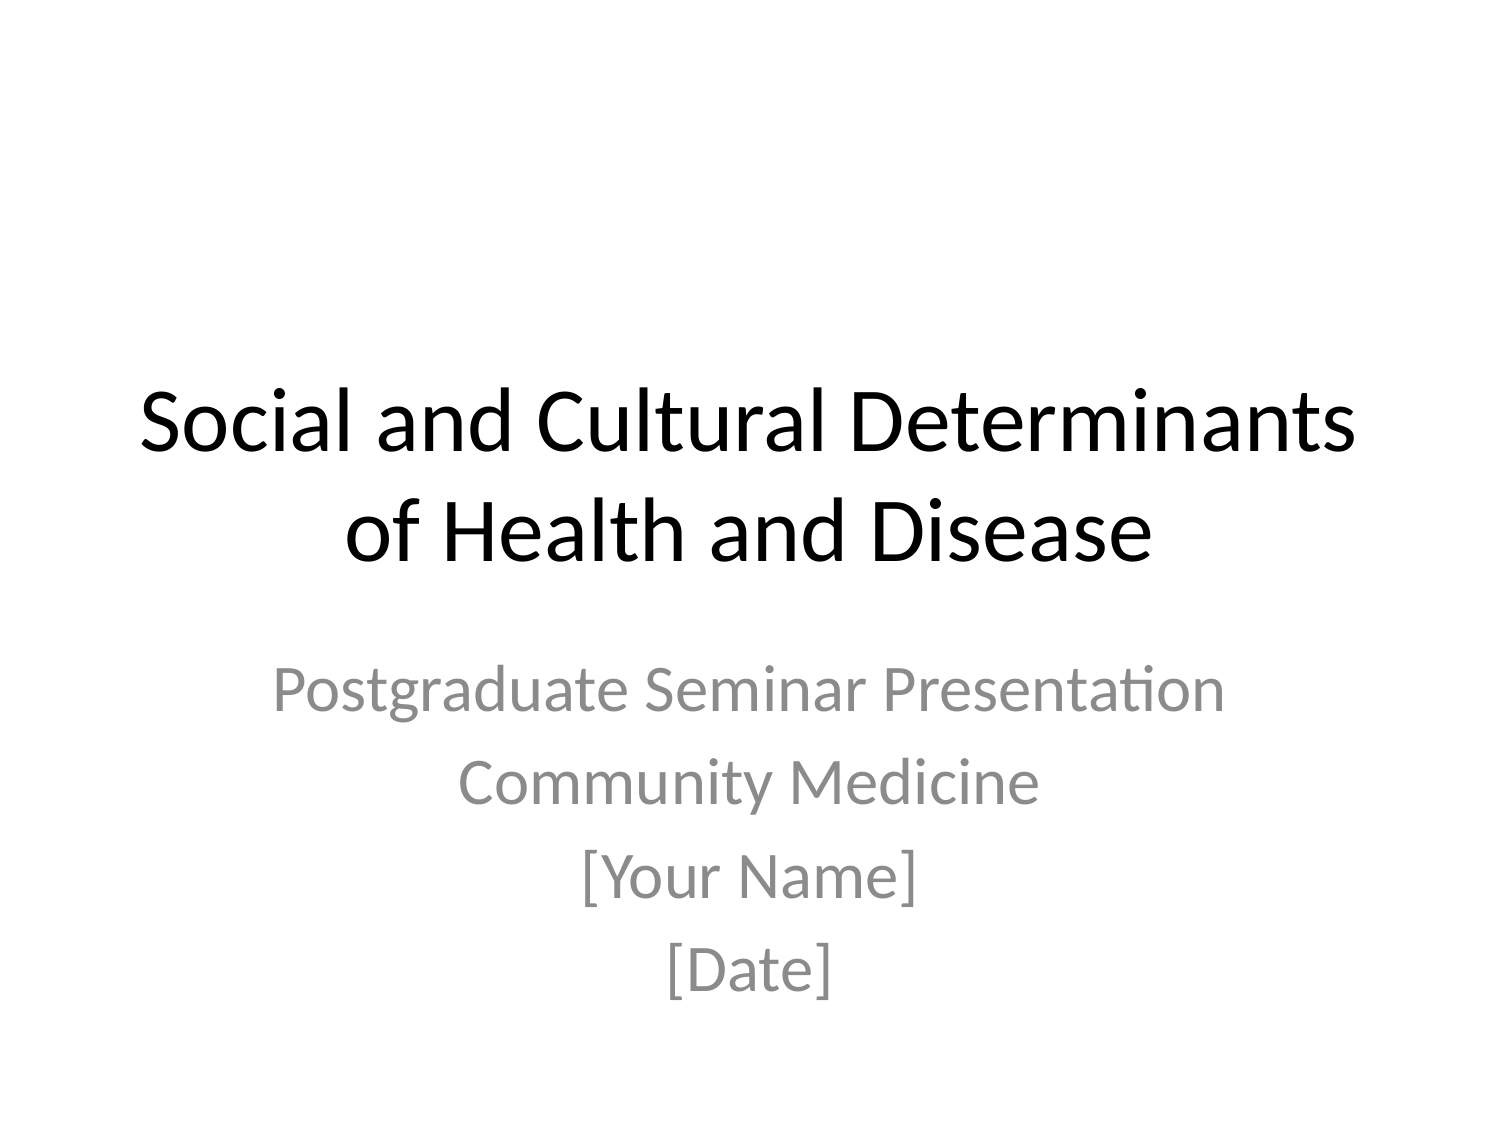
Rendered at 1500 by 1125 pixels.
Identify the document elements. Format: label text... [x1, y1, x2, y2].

subtitle Postgraduate Seminar Presentation Community Medicine [Your Name] [Date] [225, 637, 1275, 925]
title Social and Cultural Determinants of Health and Disease [112, 349, 1388, 591]
